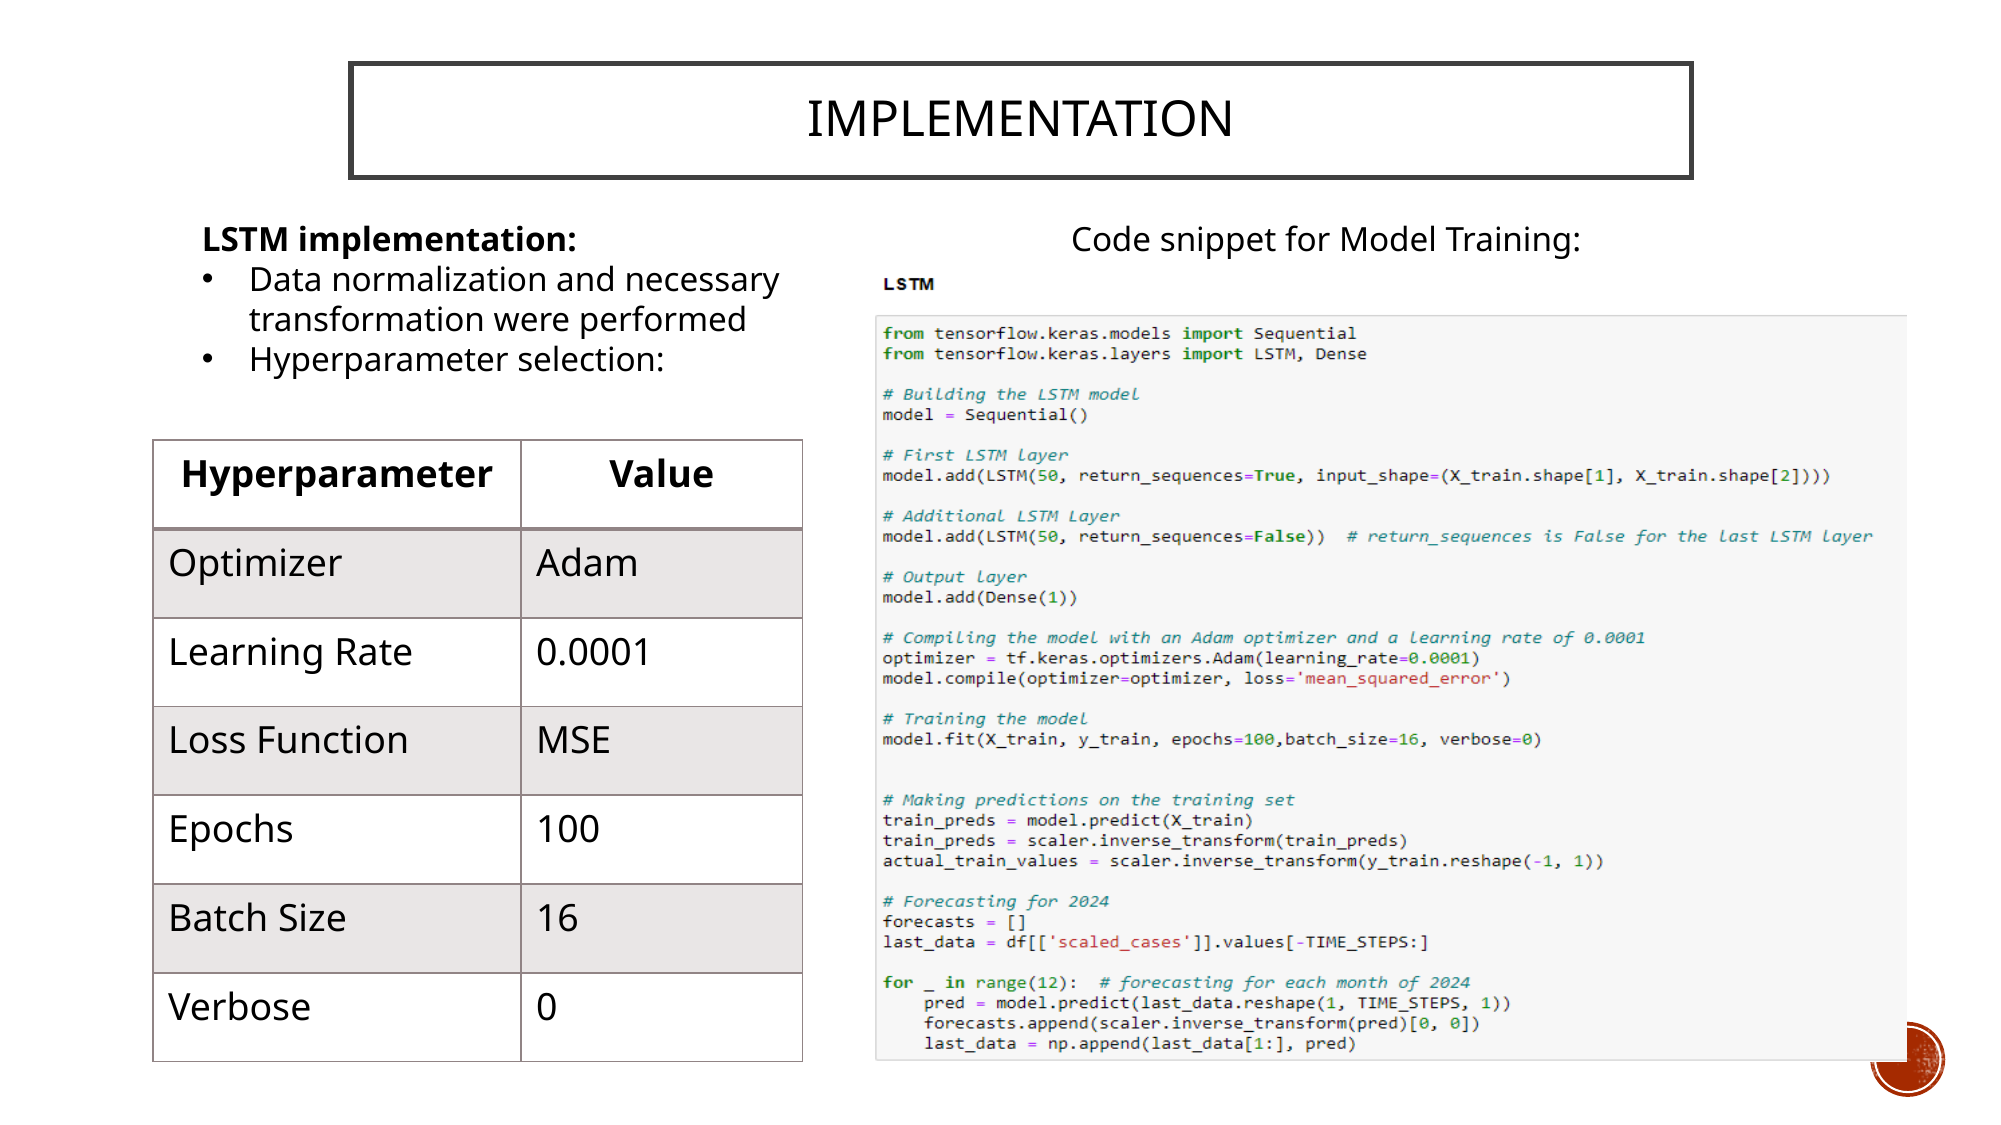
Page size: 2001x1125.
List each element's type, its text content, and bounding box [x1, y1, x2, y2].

table_cell 0 [522, 974, 802, 1061]
text_box Code snippet for Model Training: [1056, 210, 1787, 266]
table_cell MSE [522, 707, 802, 794]
table_cell Learning Rate [154, 619, 520, 706]
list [873, 273, 1906, 1061]
table_header Hyperparameter [154, 441, 520, 527]
table_cell Batch Size [154, 885, 520, 972]
table_cell 100 [522, 796, 802, 883]
table_cell Epochs [154, 796, 520, 883]
table_cell Verbose [154, 974, 520, 1061]
table_cell 0.0001 [522, 619, 802, 706]
table_header Value [522, 441, 802, 527]
table_cell Adam [522, 531, 802, 617]
table_cell Loss Function [154, 707, 520, 794]
table_cell Optimizer [154, 531, 520, 617]
table_cell 16 [522, 885, 802, 972]
title IMPLEMENTATION [351, 63, 1692, 178]
text_box LSTM implementation: Data normalization and necessary transformation were performed Hyperparameter selection: [186, 210, 956, 386]
